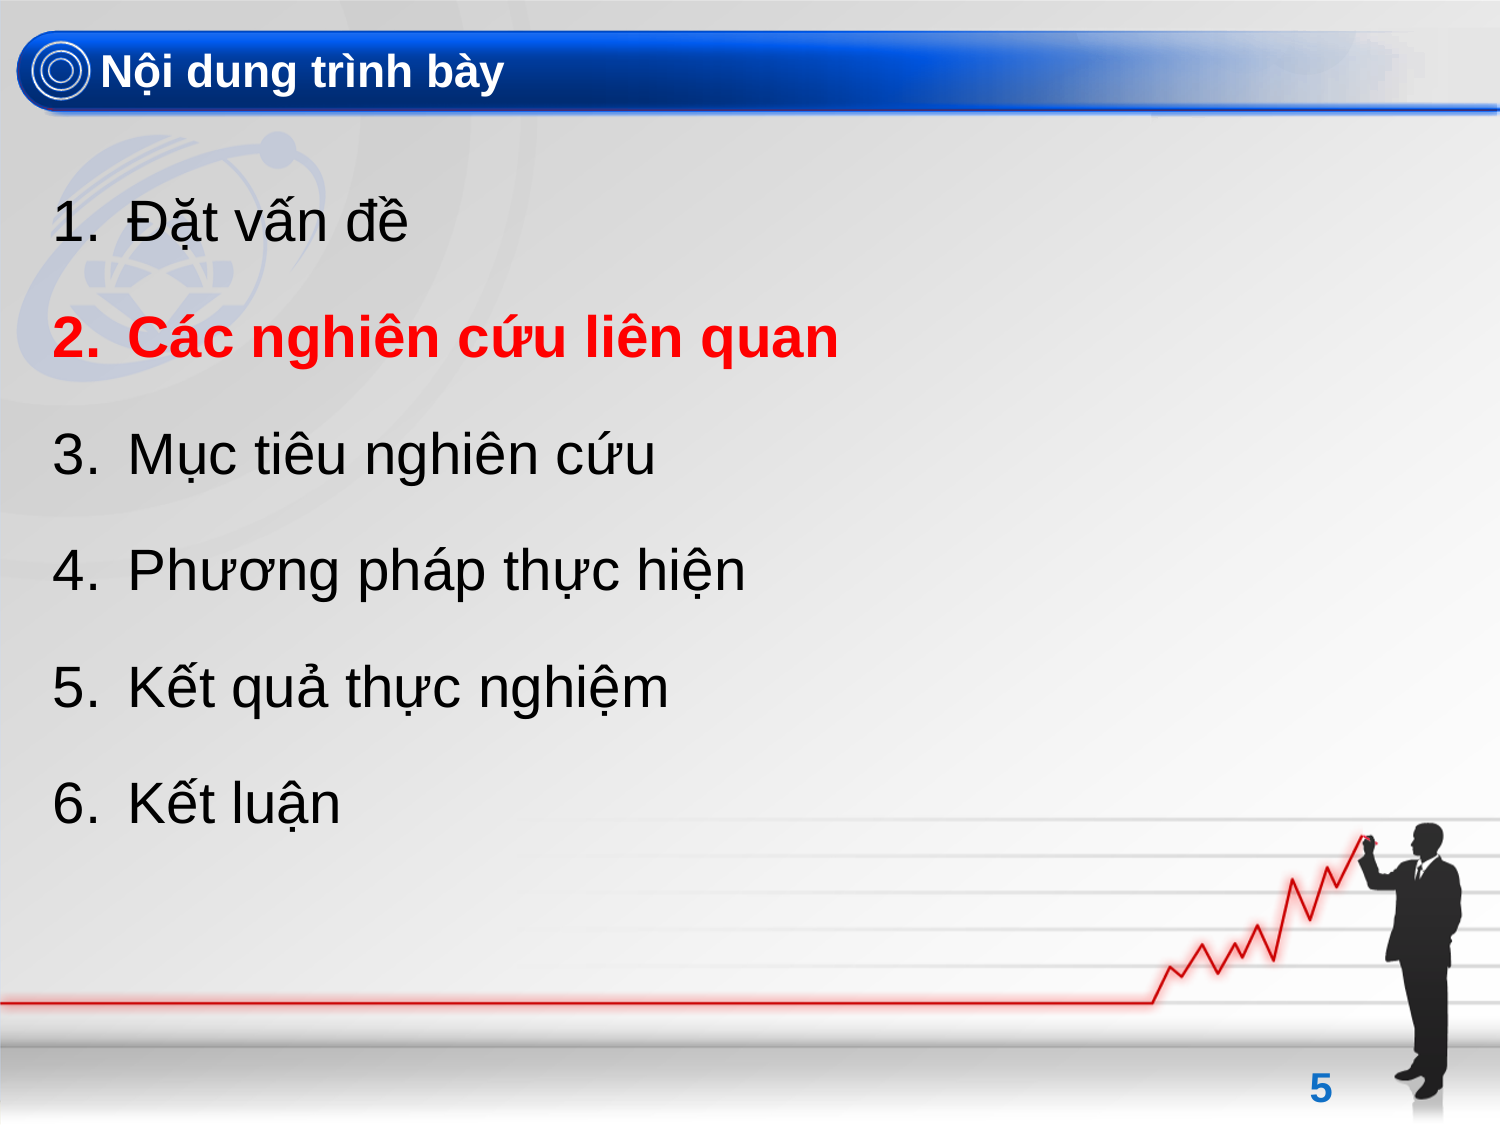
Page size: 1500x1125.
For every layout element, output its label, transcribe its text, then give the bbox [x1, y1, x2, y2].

slide_number 5 [1253, 1056, 1360, 1116]
picture [0, 0, 1500, 1125]
list Đặt vấn đề Các nghiên cứu liên quan Mục tiêu nghiên cứu Phương pháp thực hiện Kết quả thực nghiệm Kết luận [37, 140, 1462, 1005]
